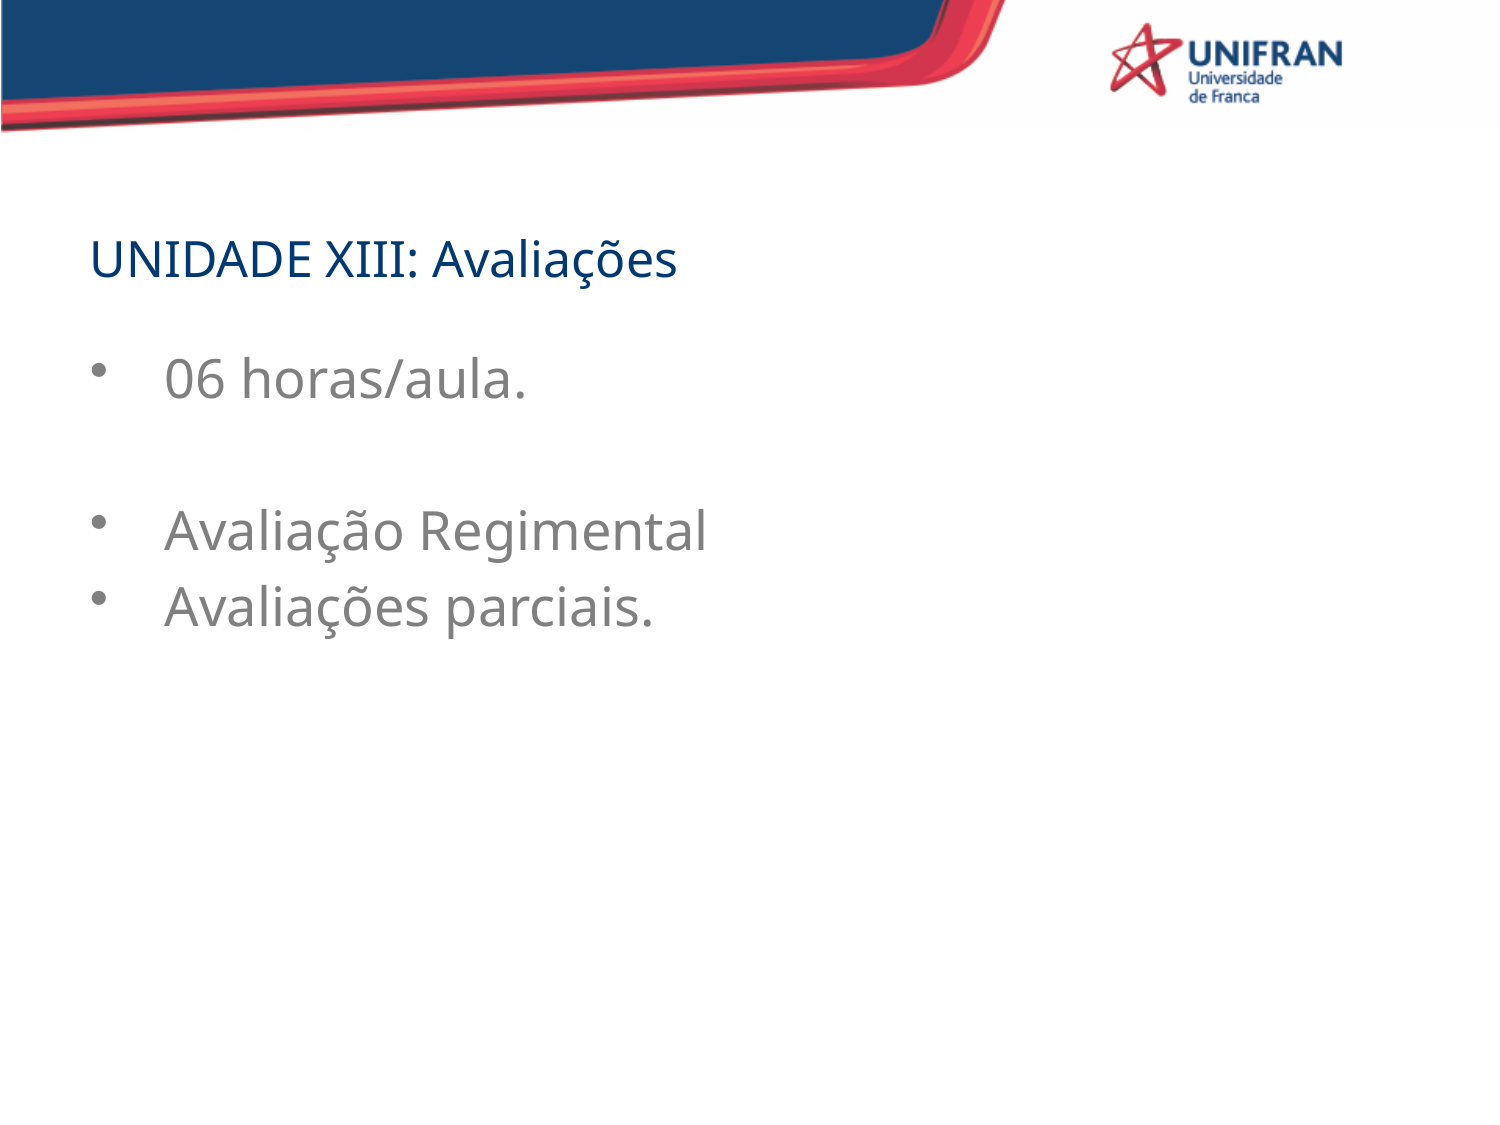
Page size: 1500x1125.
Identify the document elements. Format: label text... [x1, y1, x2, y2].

text_box UNIDADE XIII: Avaliações 06 horas/aula. Avaliação Regimental Avaliações parciais. [75, 219, 1353, 1047]
picture [0, 0, 1500, 134]
